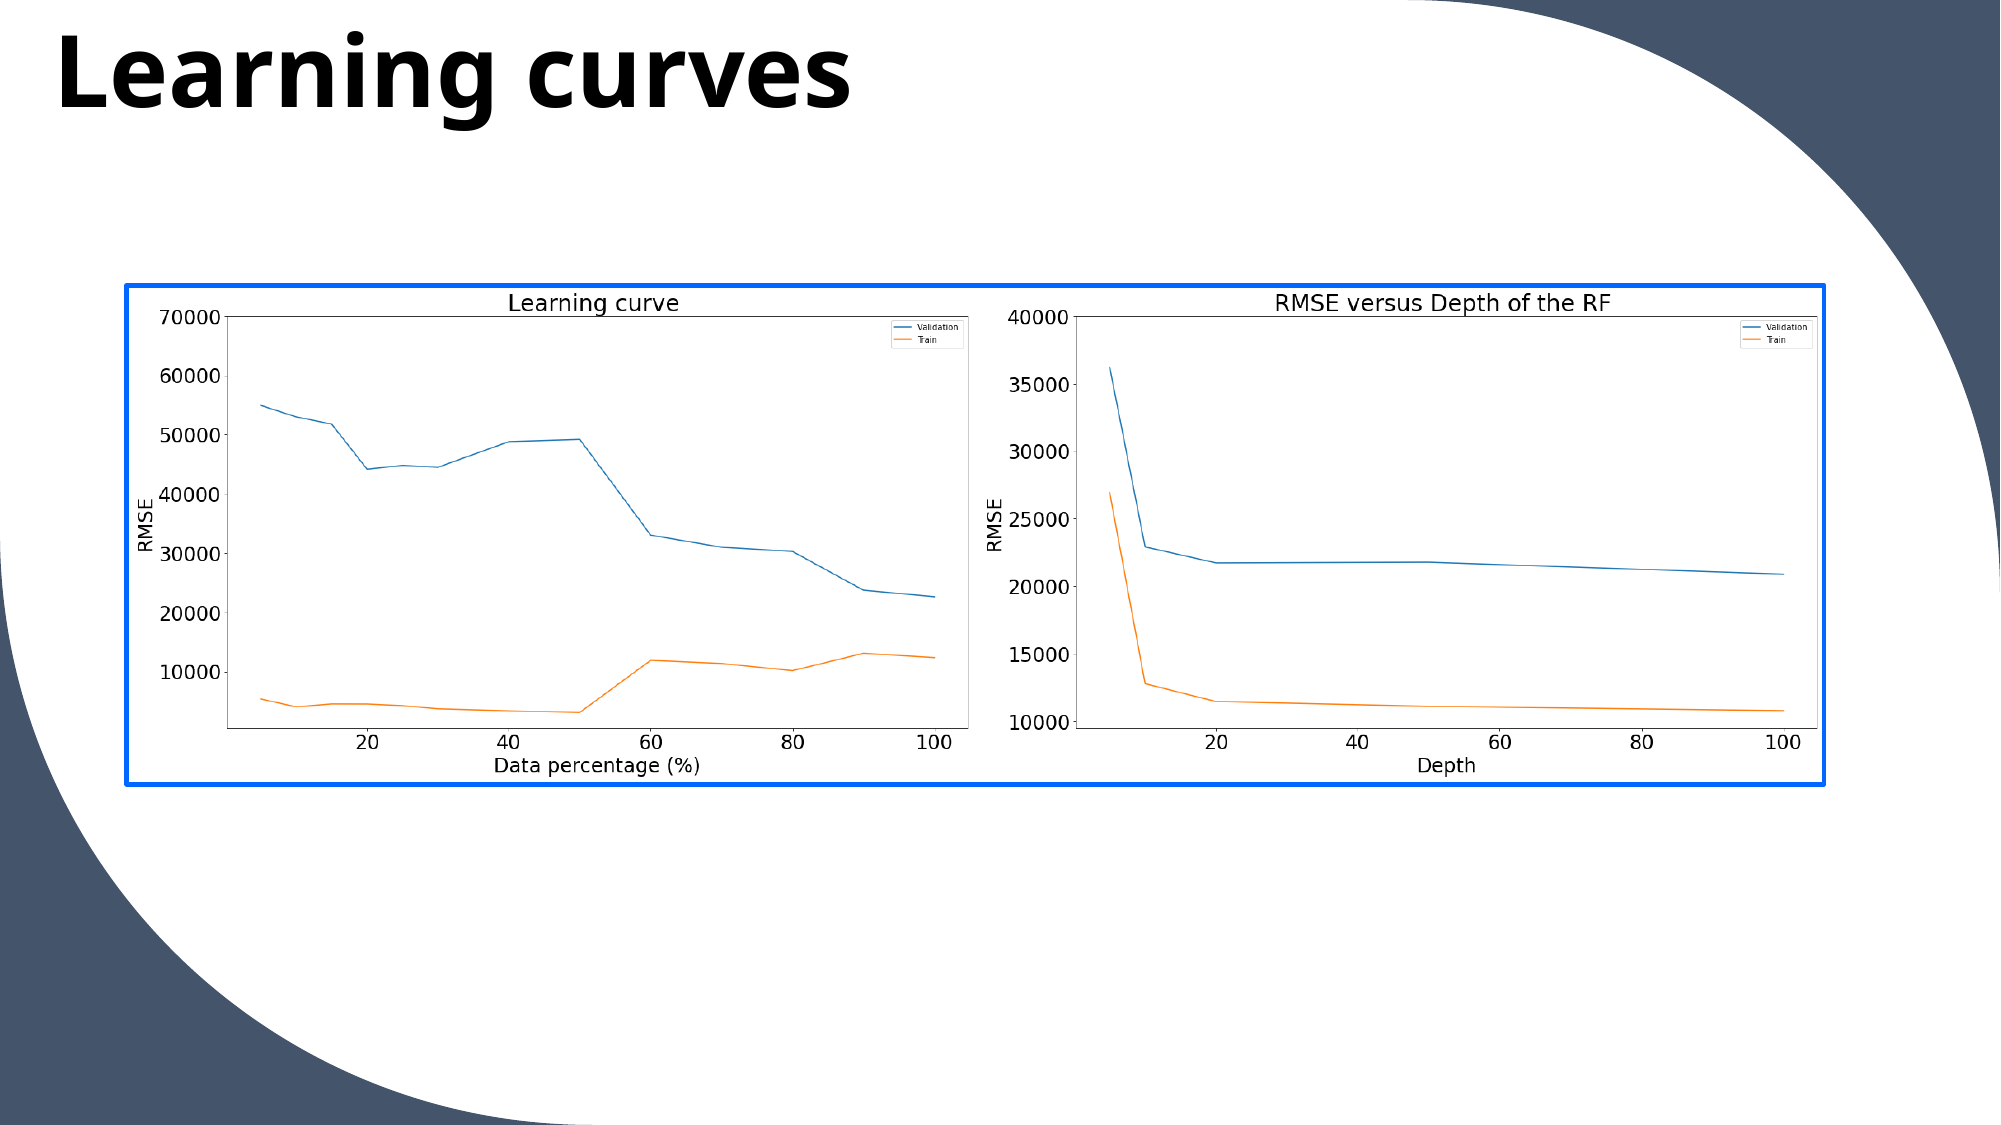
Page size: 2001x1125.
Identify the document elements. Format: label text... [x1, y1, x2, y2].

picture [129, 287, 1822, 782]
text_box Learning curves [38, 0, 1643, 137]
